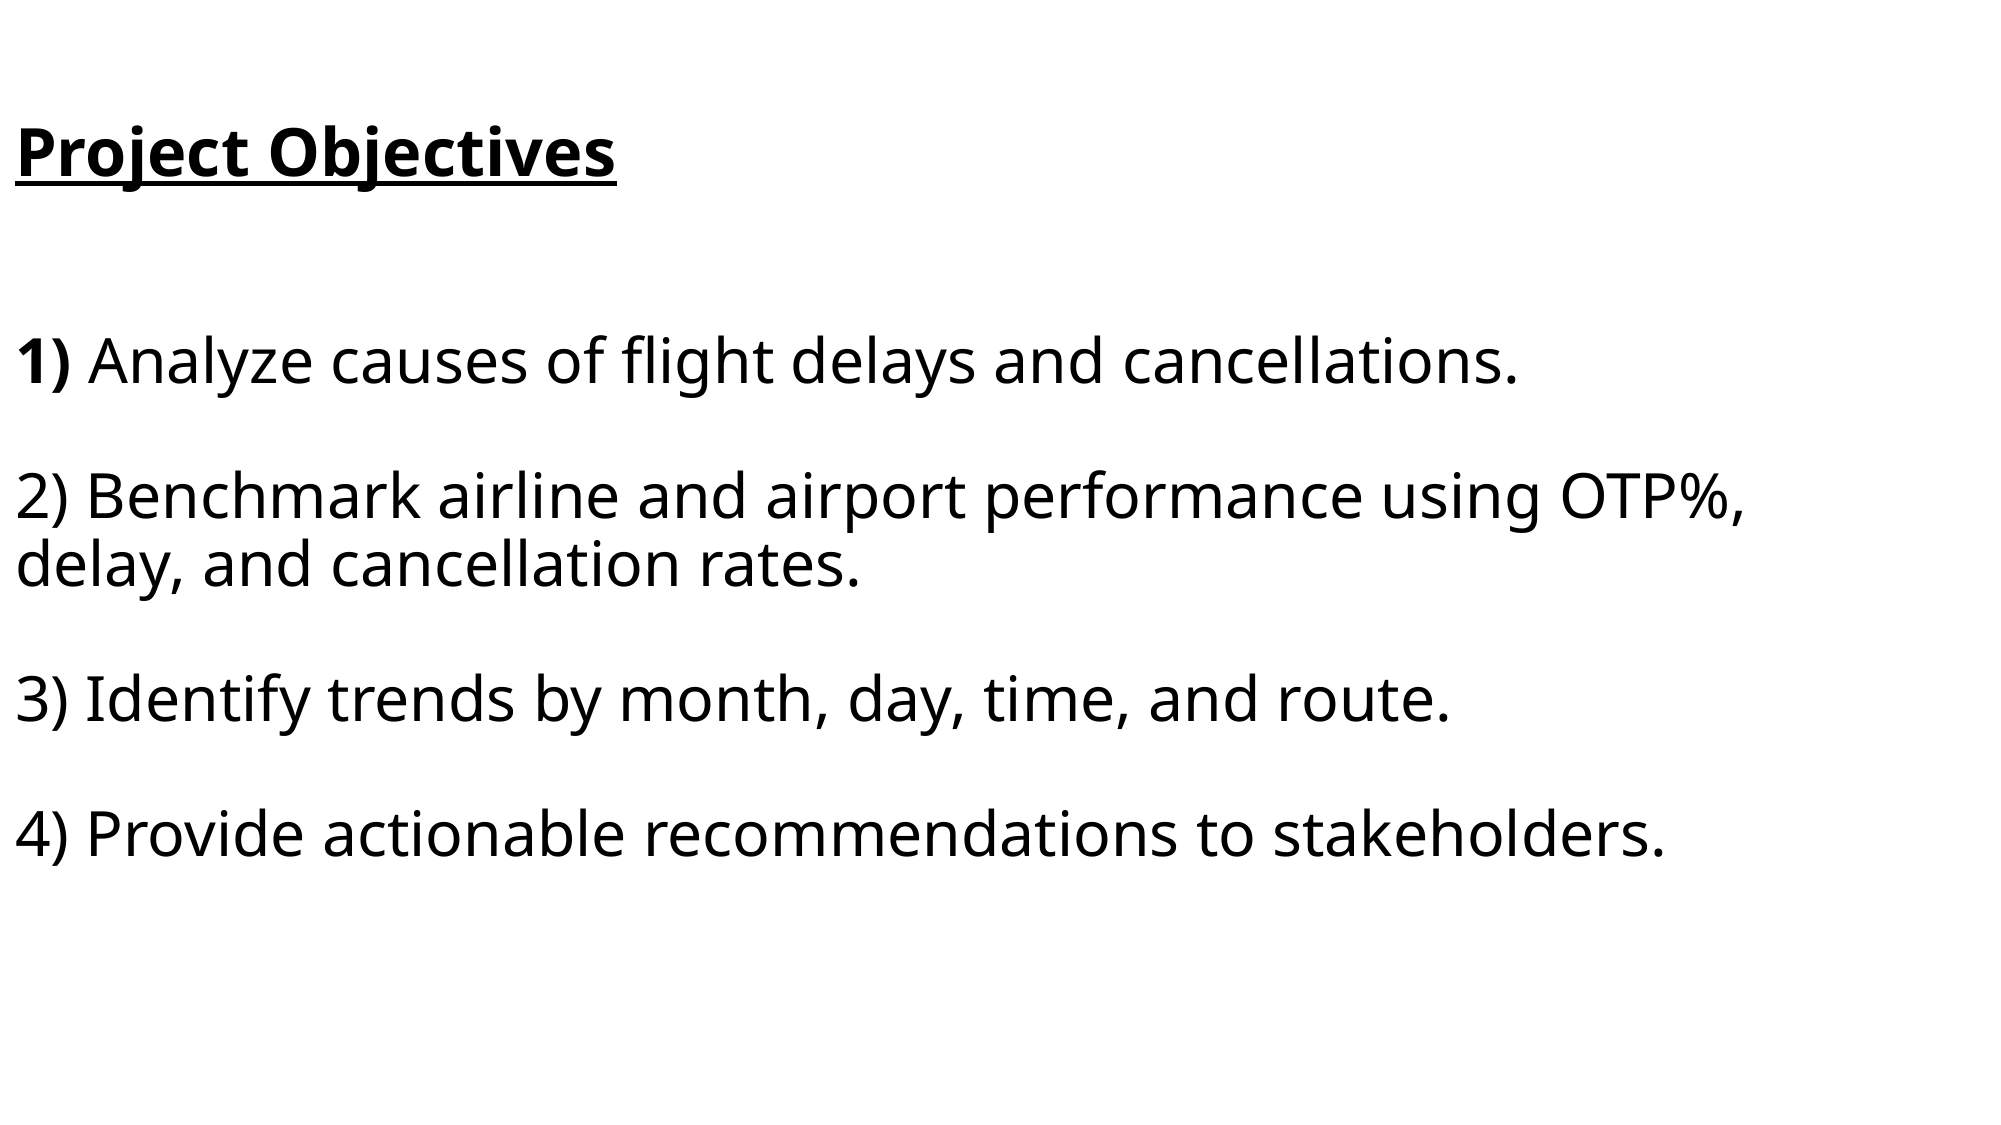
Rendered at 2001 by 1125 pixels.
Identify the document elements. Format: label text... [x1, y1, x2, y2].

title Project Objectives 1) Analyze causes of flight delays and cancellations. 2) Benchmark airline and airport performance using OTP%, delay, and cancellation rates. 3) Identify trends by month, day, time, and route. 4) Provide actionable recommendations to stakeholders. [0, 0, 1941, 1063]
